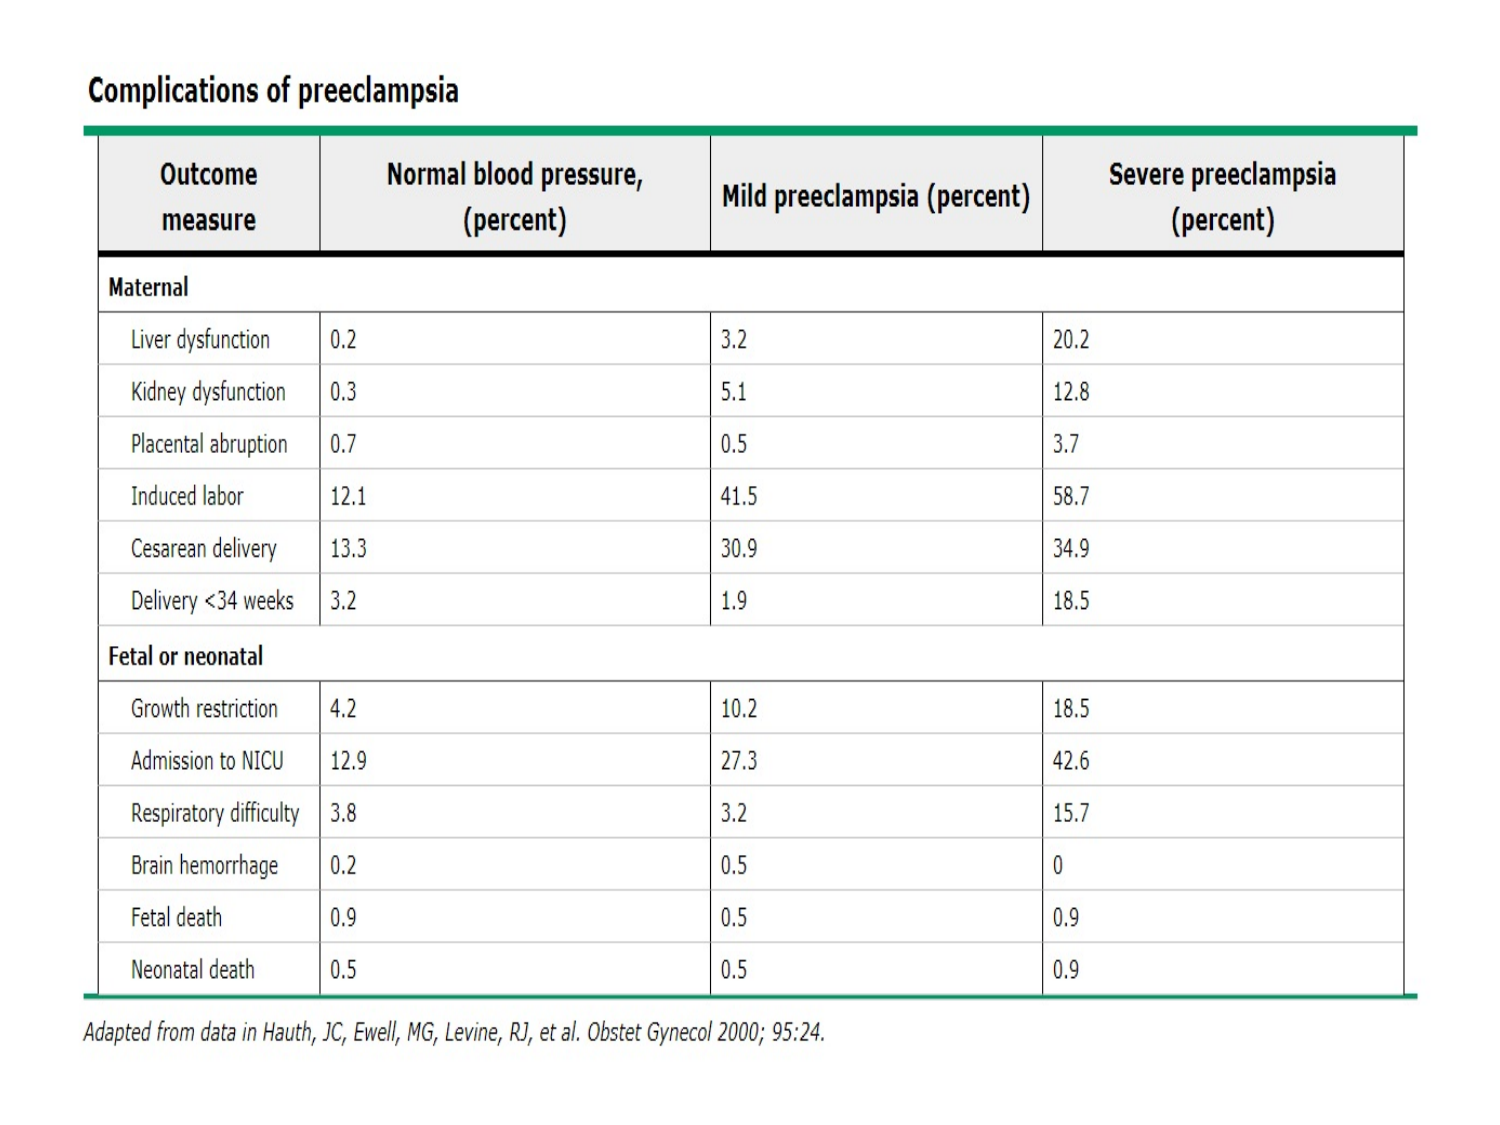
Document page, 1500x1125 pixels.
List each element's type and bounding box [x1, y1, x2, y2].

list [62, 62, 1451, 1063]
